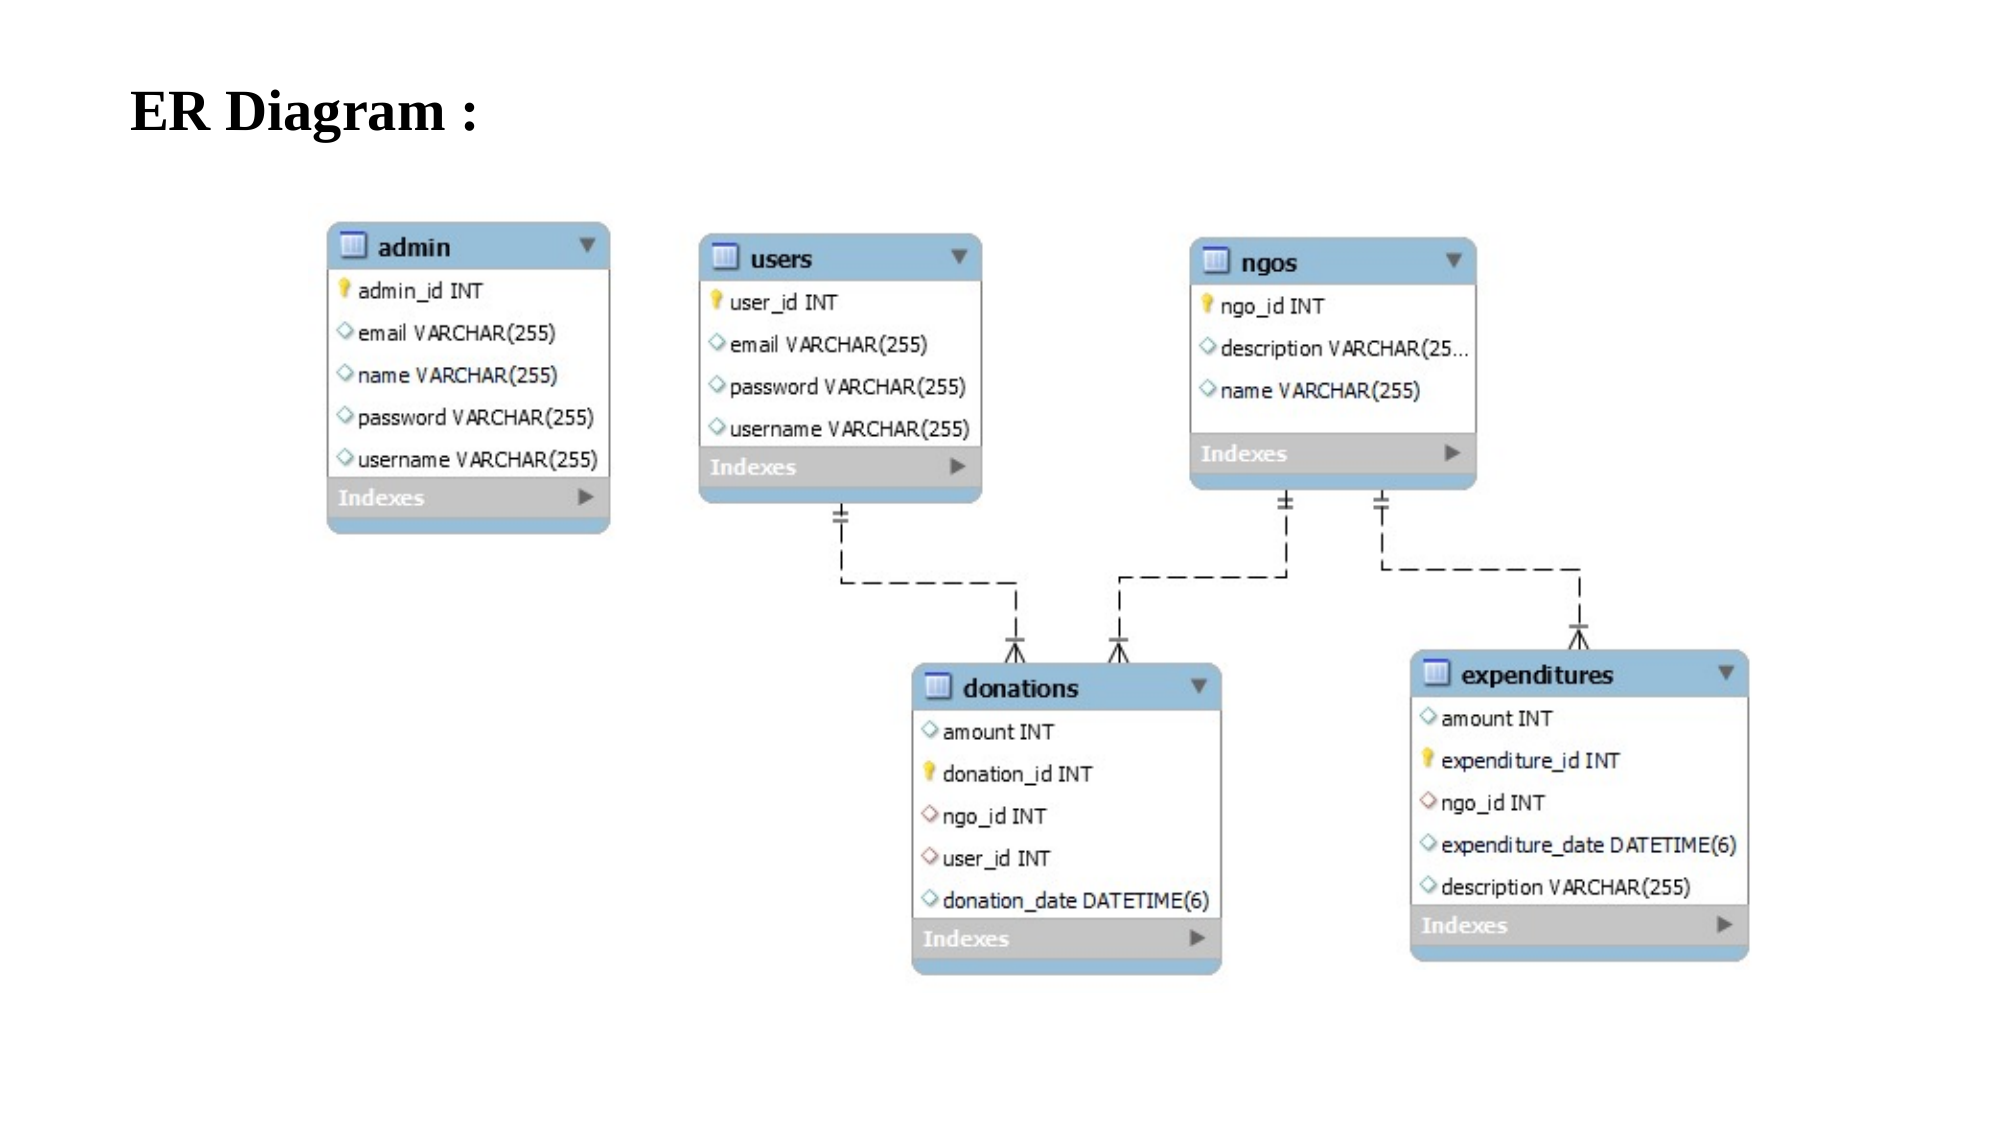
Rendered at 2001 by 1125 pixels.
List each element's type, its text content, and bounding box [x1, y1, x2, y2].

text_box ER Diagram : [115, 73, 522, 228]
picture [308, 203, 1767, 993]
